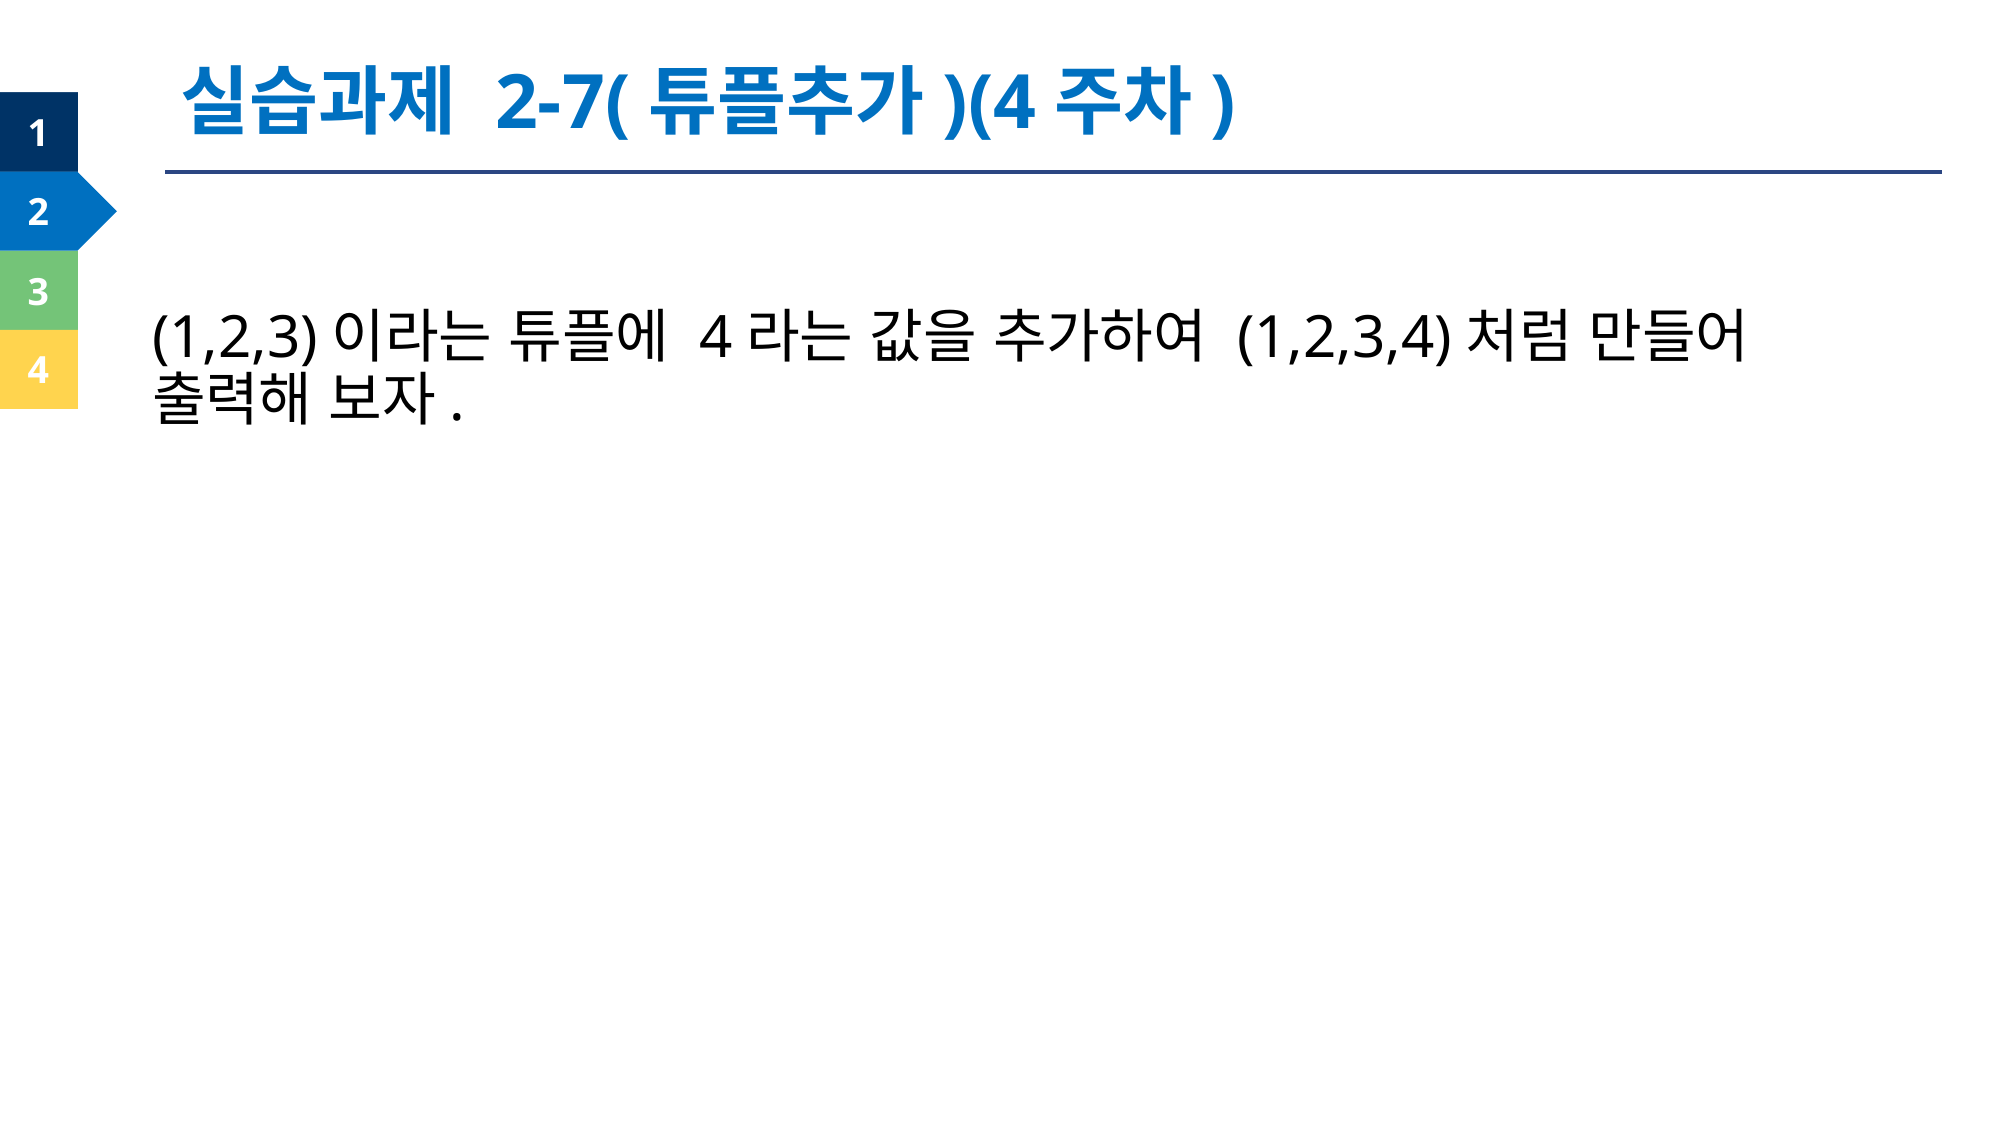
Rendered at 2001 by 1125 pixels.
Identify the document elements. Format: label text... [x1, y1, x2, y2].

list 실습과제 2-7(튜플추가)(4주차) [165, 36, 1914, 172]
text_box (1,2,3)이라는 튜플에 4라는 값을 추가하여 (1,2,3,4)처럼 만들어 출력해 보자. [137, 299, 1863, 1014]
